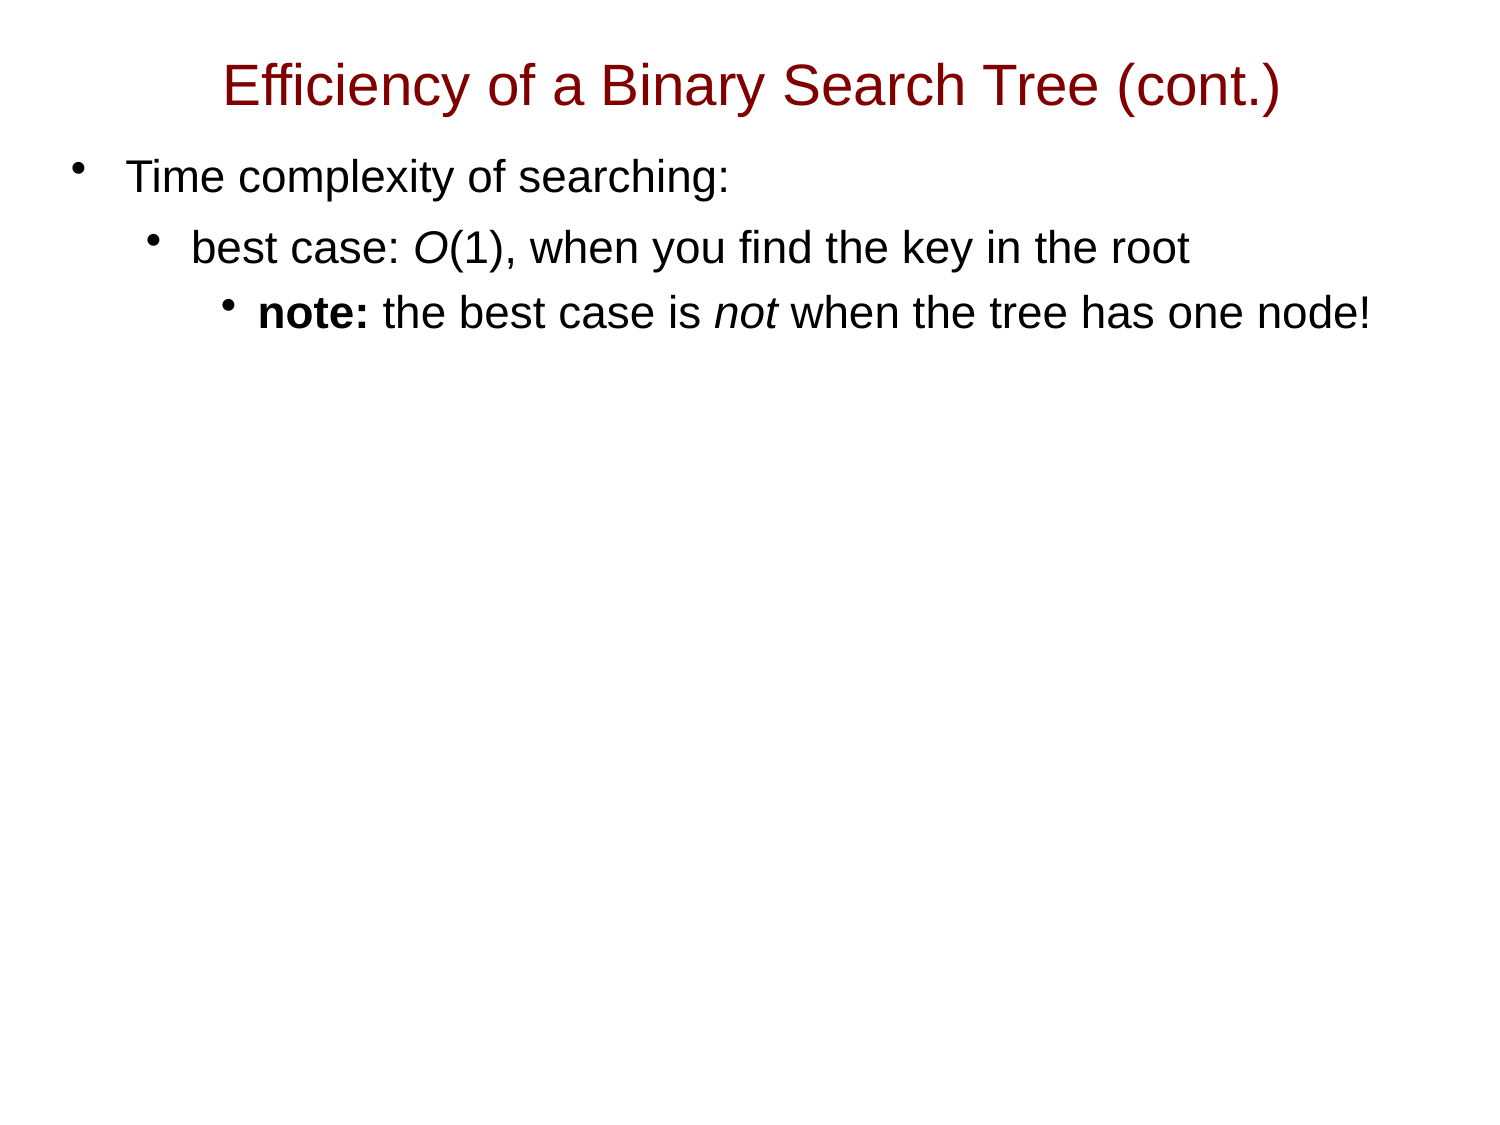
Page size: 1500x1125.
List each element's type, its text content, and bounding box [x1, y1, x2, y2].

title Efficiency of a Binary Search Tree (cont.) [64, 12, 1442, 138]
list Time complexity of searching: best case: O(1), when you find the key in the root note: the best case is not when the tree has one node! [55, 138, 1500, 1060]
